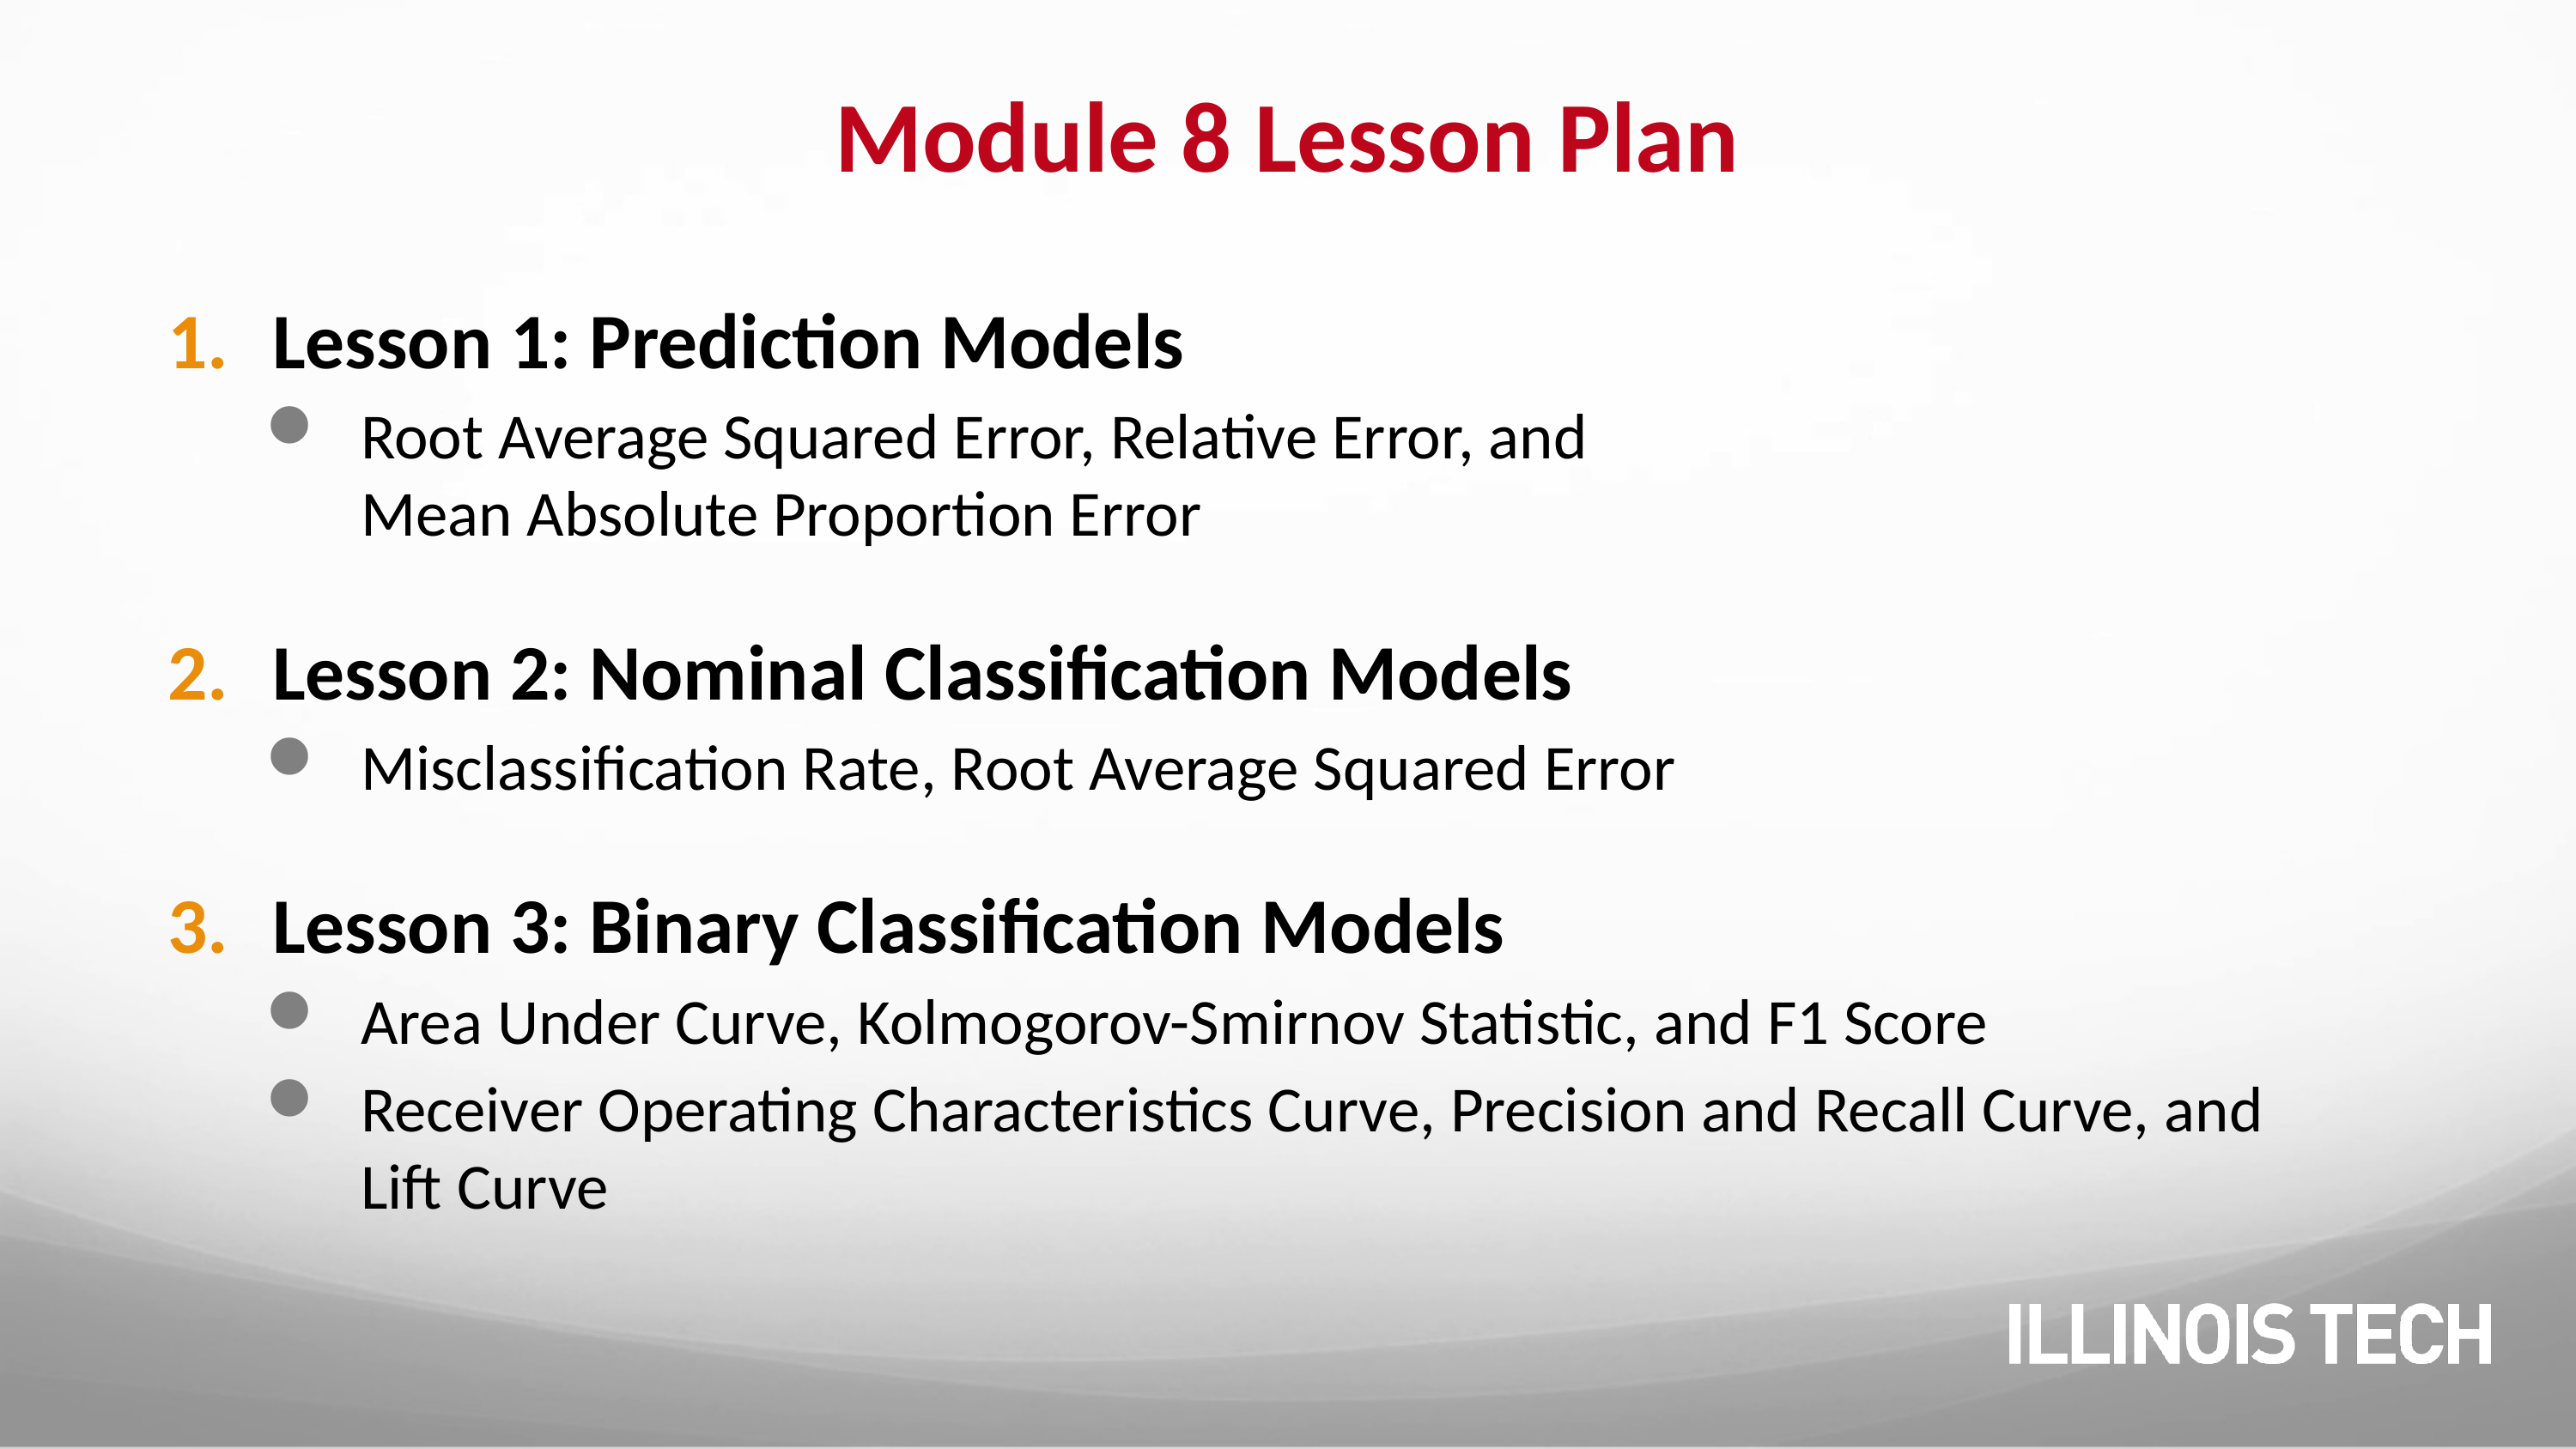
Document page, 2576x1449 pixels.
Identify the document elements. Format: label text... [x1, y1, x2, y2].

list Lesson 1: Prediction Models Root Average Squared Error, Relative Error, and Mean Absolute Proportion Error Lesson 2: Nominal Classification Models Misclassification Rate, Root Average Squared Error Lesson 3: Binary Classification Models Area Under Curve, Kolmogorov-Smirnov Statistic, and F1 Score Receiver Operating Characteristics Curve, Precision and Recall Curve, and Lift Curve [155, 240, 2376, 1271]
title Module 8 Lesson Plan [155, 22, 2421, 241]
picture [0, 0, 2576, 1449]
